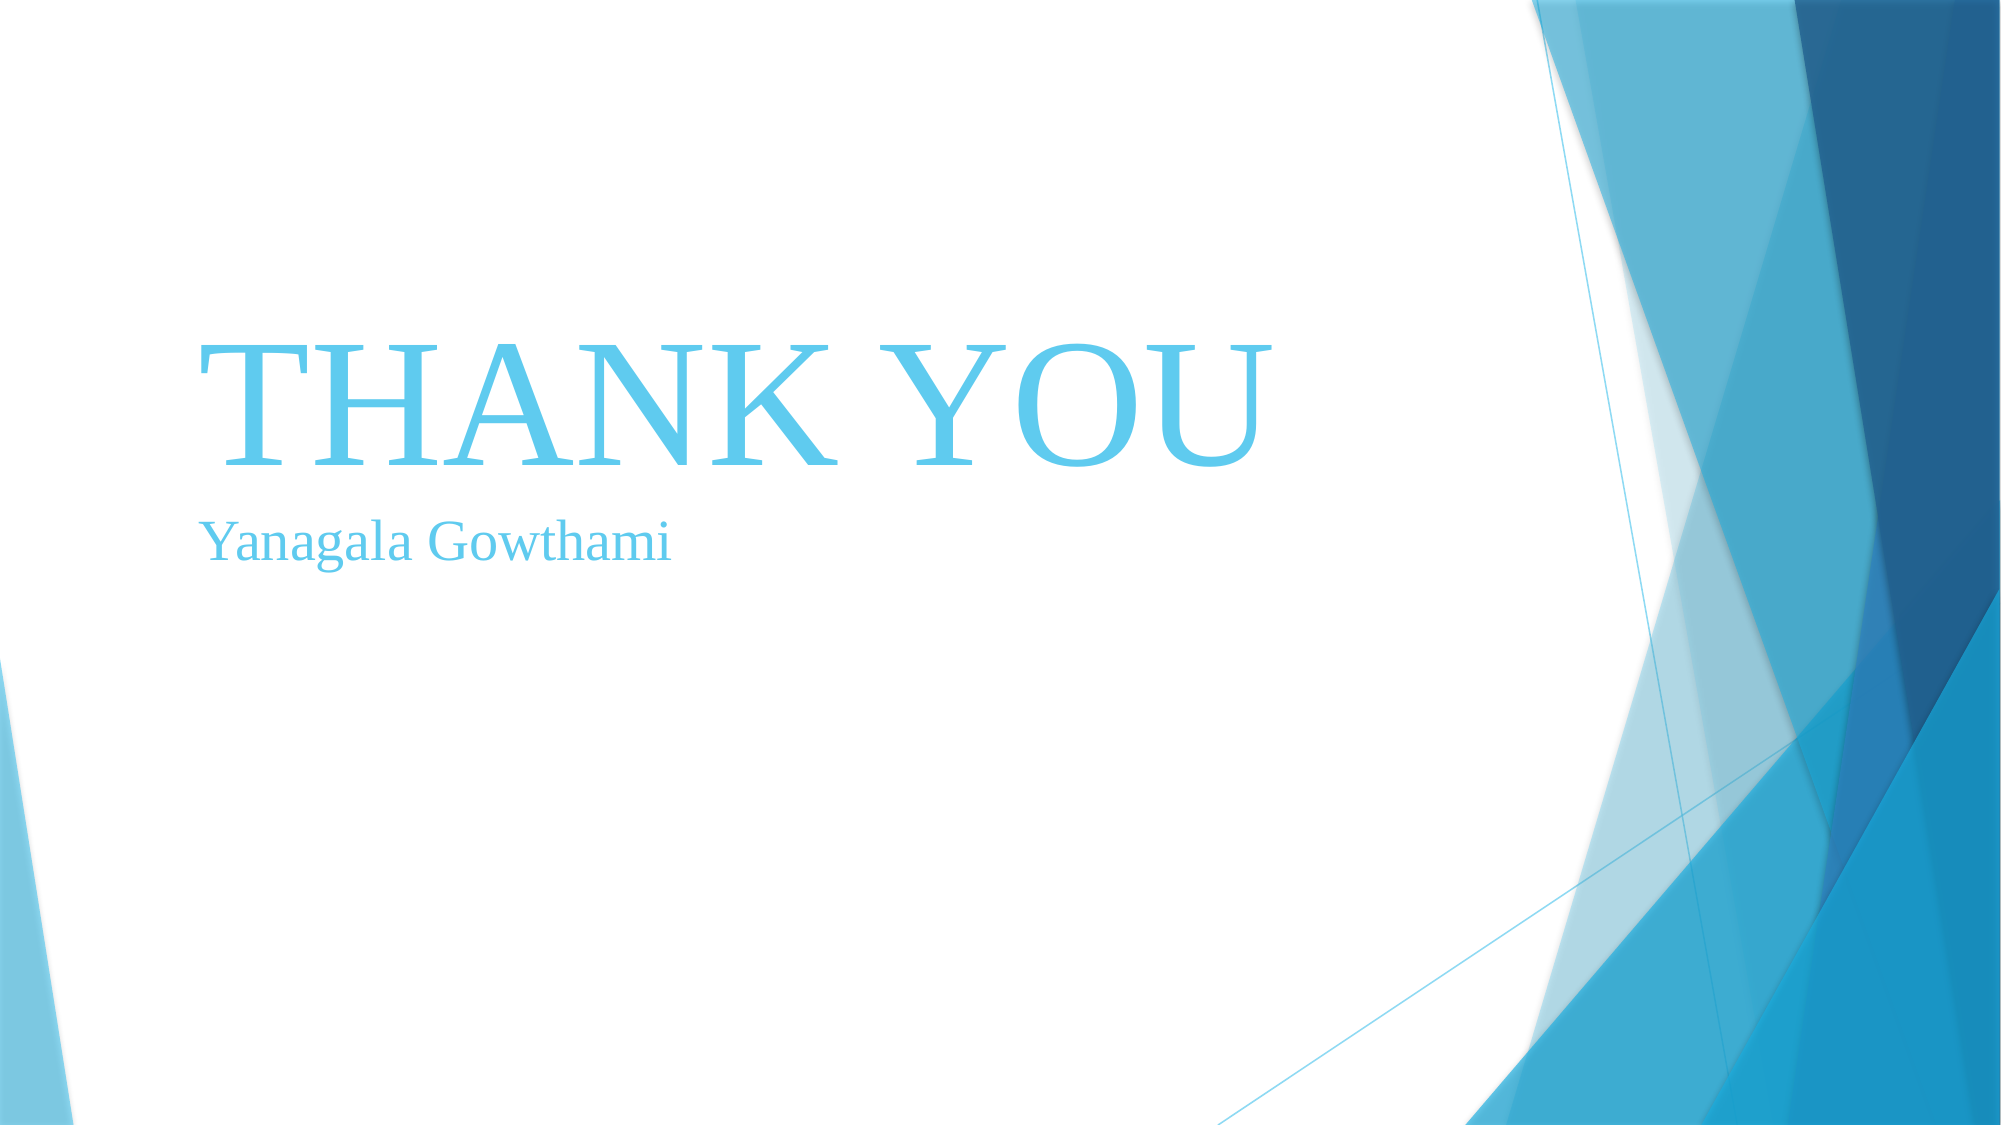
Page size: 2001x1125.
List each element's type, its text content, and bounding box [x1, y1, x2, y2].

title THANK YOU Yanagala Gowthami [183, 274, 1594, 699]
